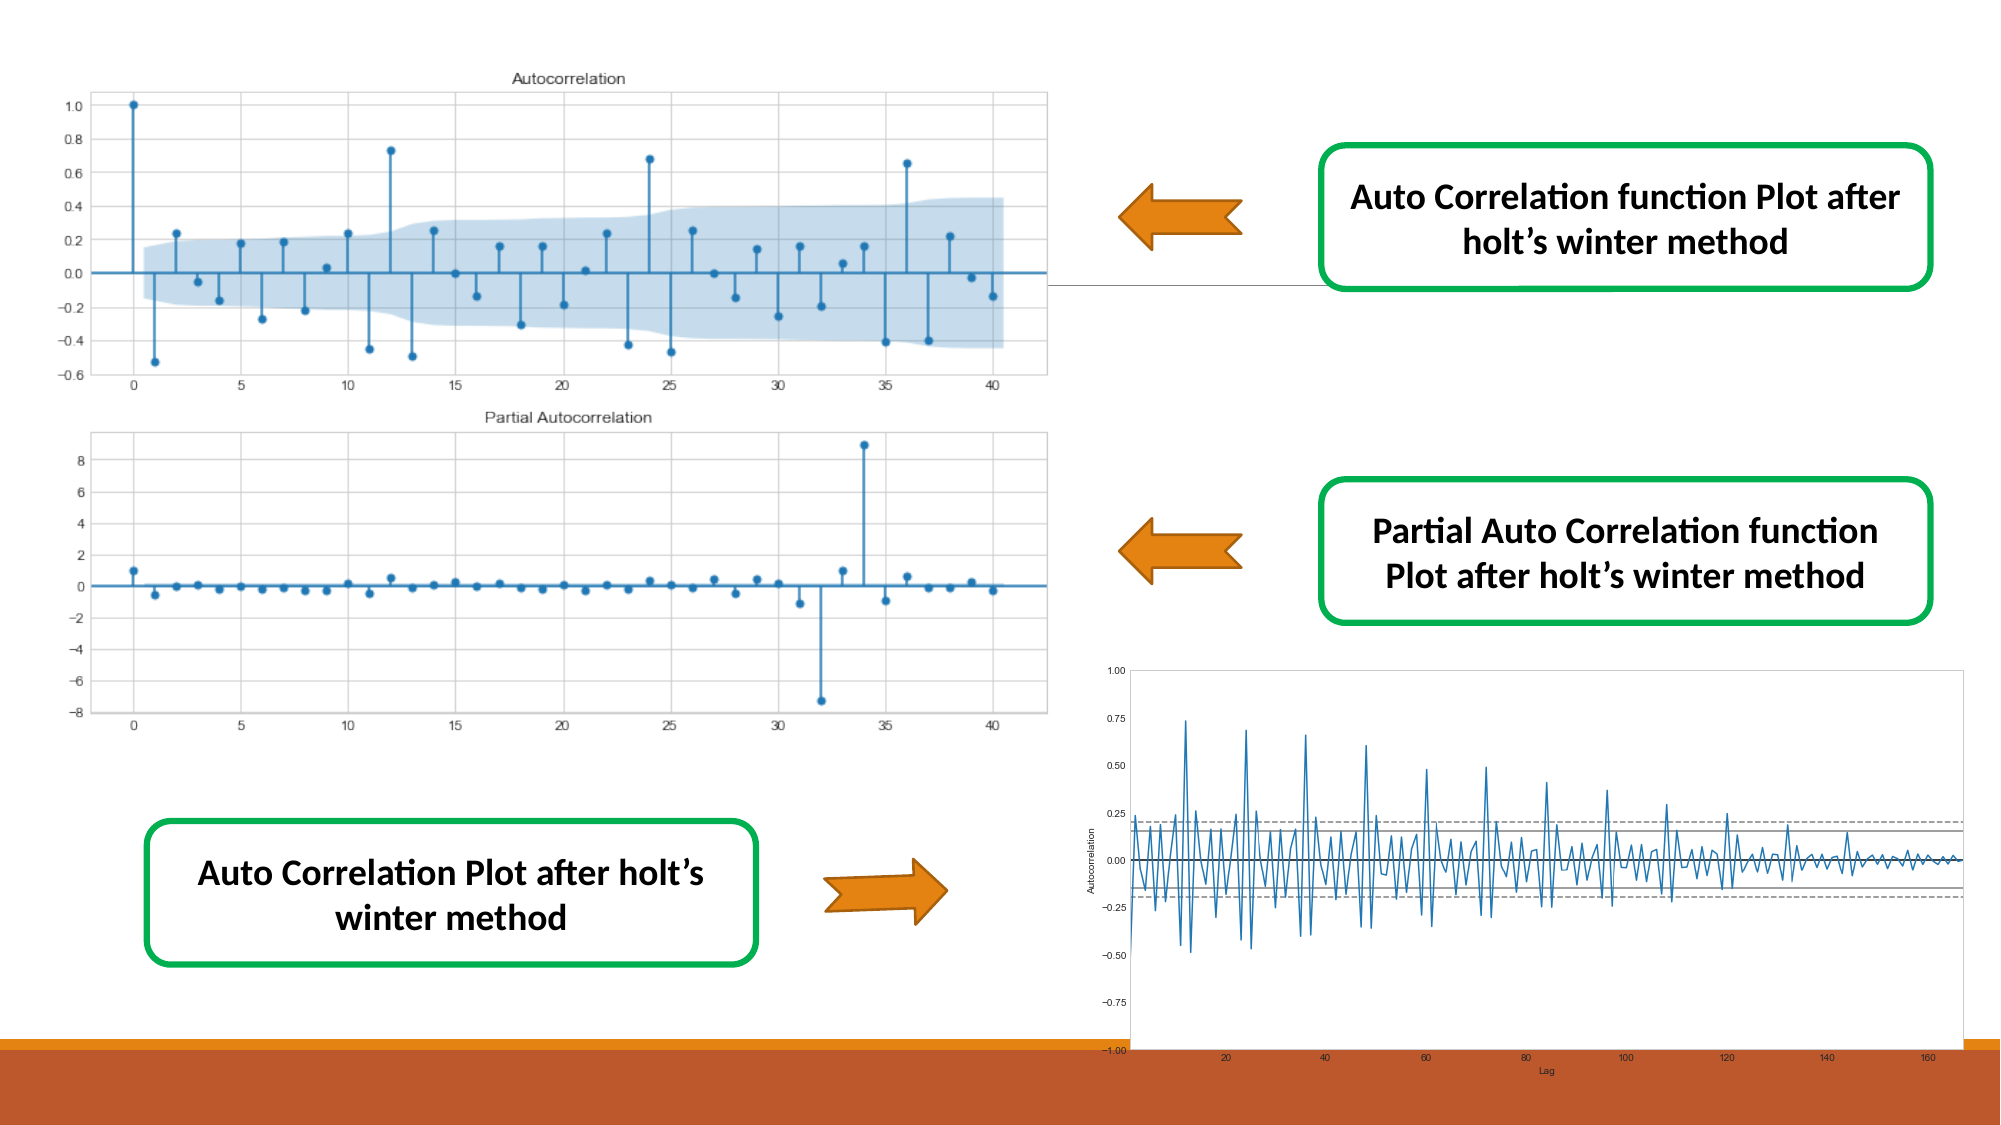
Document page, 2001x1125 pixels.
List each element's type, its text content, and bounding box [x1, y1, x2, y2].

text_box Auto Correlation function Plot after holt’s winter method [1320, 144, 1932, 291]
text_box [823, 857, 949, 926]
picture [1081, 659, 1970, 1082]
text_box [1118, 183, 1243, 252]
text_box Partial Auto Correlation function Plot after holt’s winter method [1320, 477, 1932, 625]
text_box Auto Correlation Plot after holt’s winter method [145, 819, 758, 966]
picture [46, 63, 1057, 743]
text_box [1118, 517, 1243, 586]
